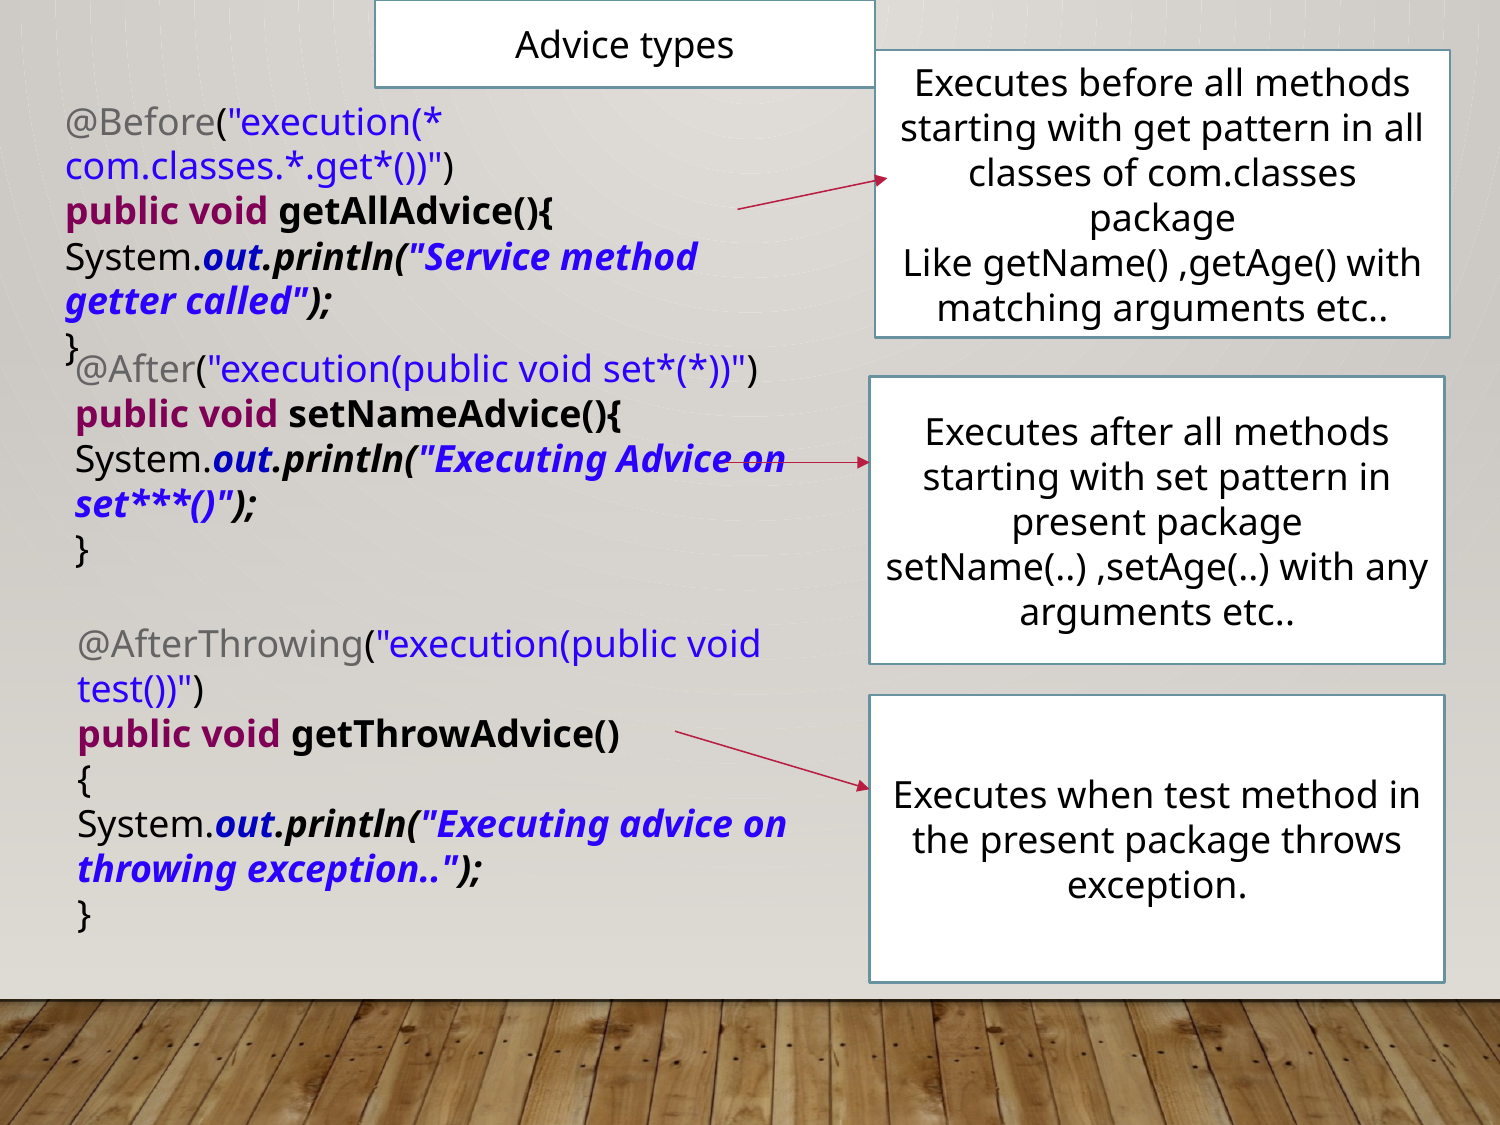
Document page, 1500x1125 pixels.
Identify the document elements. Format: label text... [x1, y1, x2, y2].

text_box Executes when test method in the present package throws exception. [868, 694, 1446, 984]
text_box Advice types [374, 0, 876, 89]
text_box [674, 730, 870, 790]
text_box @Before("execution(* com.classes.*.get*())") public void getAllAdvice(){ System.out.println("Service method getter called"); } [49, 45, 800, 375]
text_box Executes after all methods starting with set pattern in present package setName(..) ,setAge(..) with any arguments etc.. [868, 375, 1446, 665]
text_box @AfterThrowing("execution(public void test())") public void getThrowAdvice() { System.out.println("Executing advice on throwing exception.."); } [62, 612, 813, 943]
picture [0, 999, 1500, 1125]
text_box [737, 177, 888, 210]
text_box Executes before all methods starting with get pattern in all classes of com.classes package Like getName() ,getAge() with matching arguments etc.. [874, 49, 1451, 339]
text_box @After("execution(public void set*(*))") public void setNameAdvice(){ System.out.println("Executing Advice on set***()"); } [60, 337, 810, 578]
